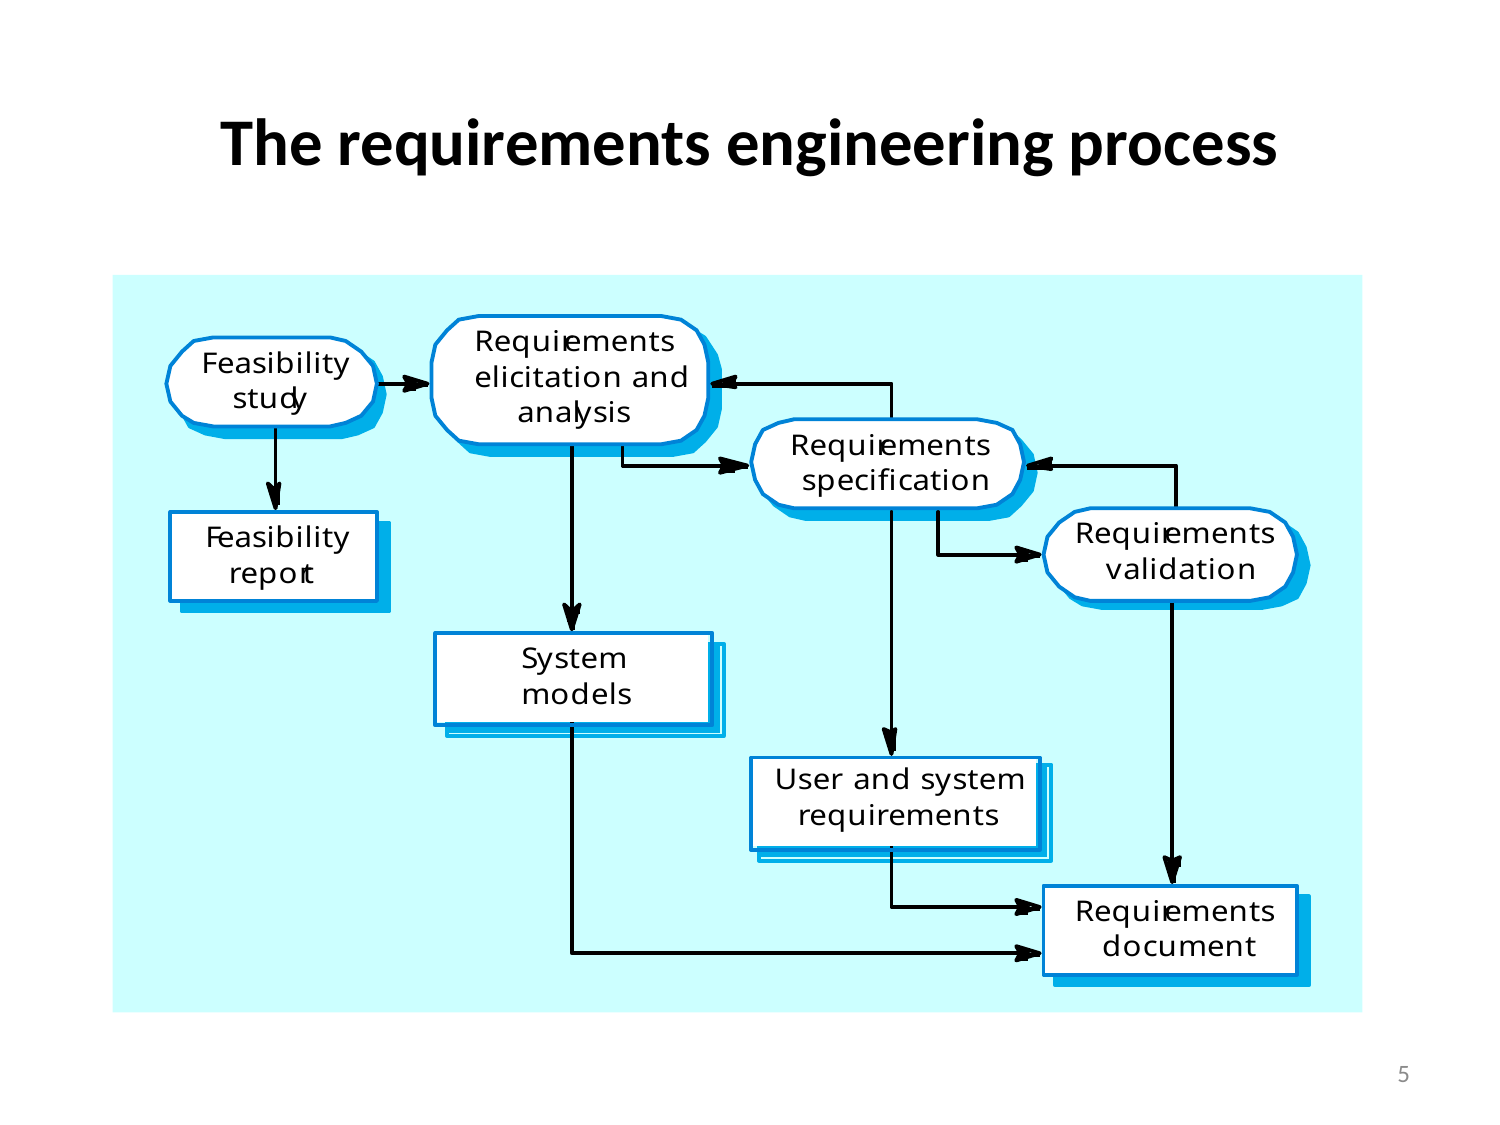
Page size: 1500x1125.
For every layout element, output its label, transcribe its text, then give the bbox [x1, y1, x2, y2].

title The requirements engineering process [75, 45, 1425, 233]
text_box [112, 274, 1363, 1013]
slide_number 5 [1074, 1042, 1425, 1103]
picture [162, 312, 1313, 989]
